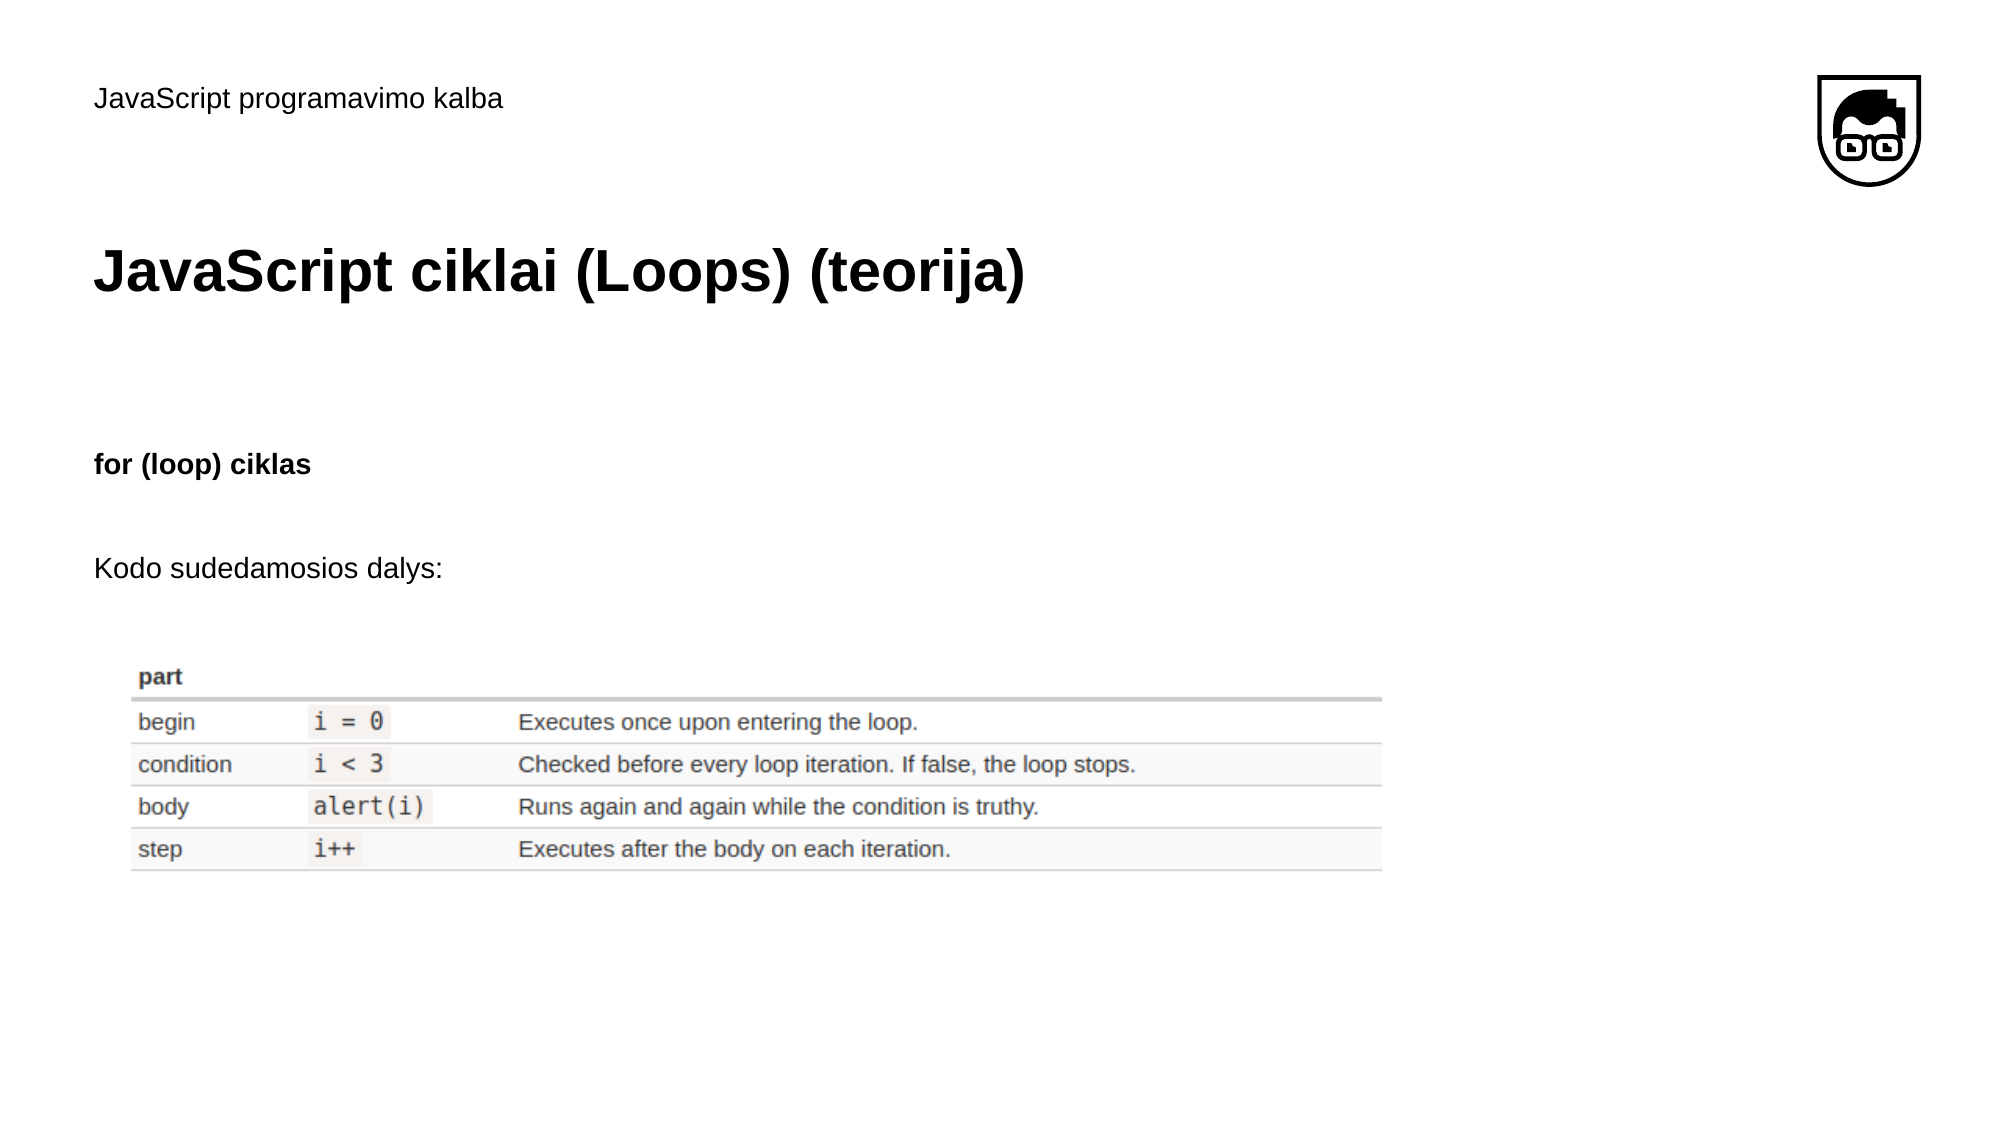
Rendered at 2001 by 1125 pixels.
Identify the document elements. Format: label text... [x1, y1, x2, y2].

list for (loop) ciklas Kodo sudedamosios dalys: [78, 438, 1861, 1125]
list JavaScript programavimo kalba [78, 75, 1102, 150]
picture [108, 622, 1398, 924]
title JavaScript​ ​ciklai (Loops) (teorija) [78, 224, 1851, 438]
